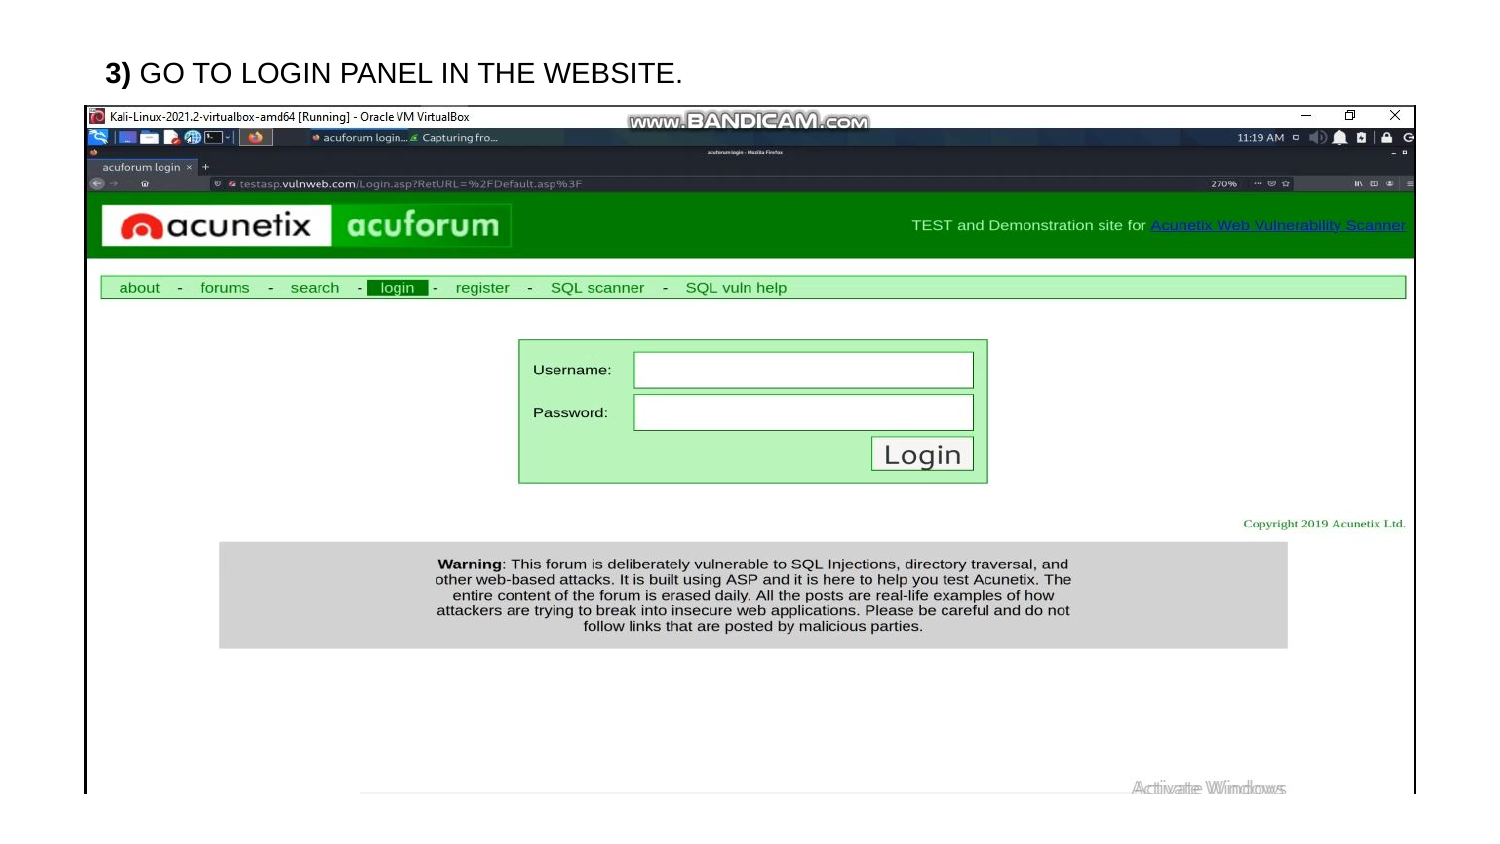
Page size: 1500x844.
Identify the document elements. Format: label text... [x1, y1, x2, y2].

text_box 3) GO TO LOGIN PANEL IN THE WEBSITE. [90, 39, 750, 103]
picture [84, 104, 1416, 794]
